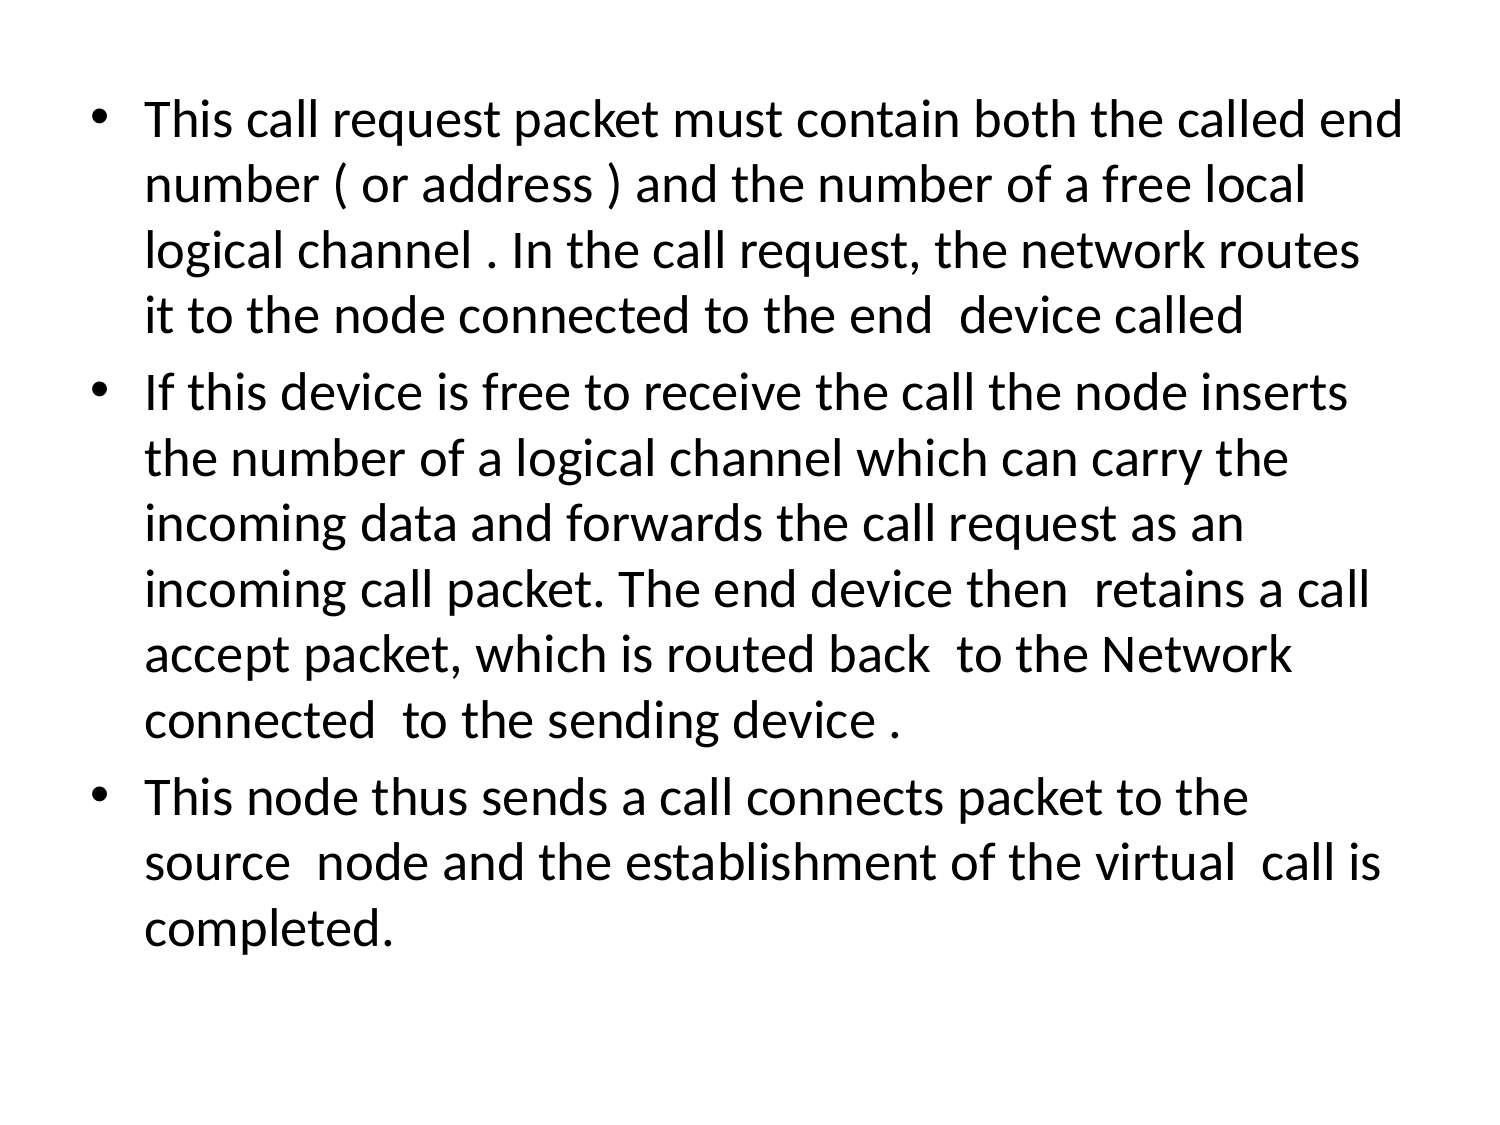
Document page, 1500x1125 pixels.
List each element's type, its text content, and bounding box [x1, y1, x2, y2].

list This call request packet must contain both the called end number ( or address ) and the number of a free local logical channel . In the call request, the network routes it to the node connected to the end device called If this device is free to receive the call the node inserts the number of a logical channel which can carry the incoming data and forwards the call request as an incoming call packet. The end device then retains a call accept packet, which is routed back to the Network connected to the sending device . This node thus sends a call connects packet to the source node and the establishment of the virtual call is completed. [75, 75, 1425, 1005]
